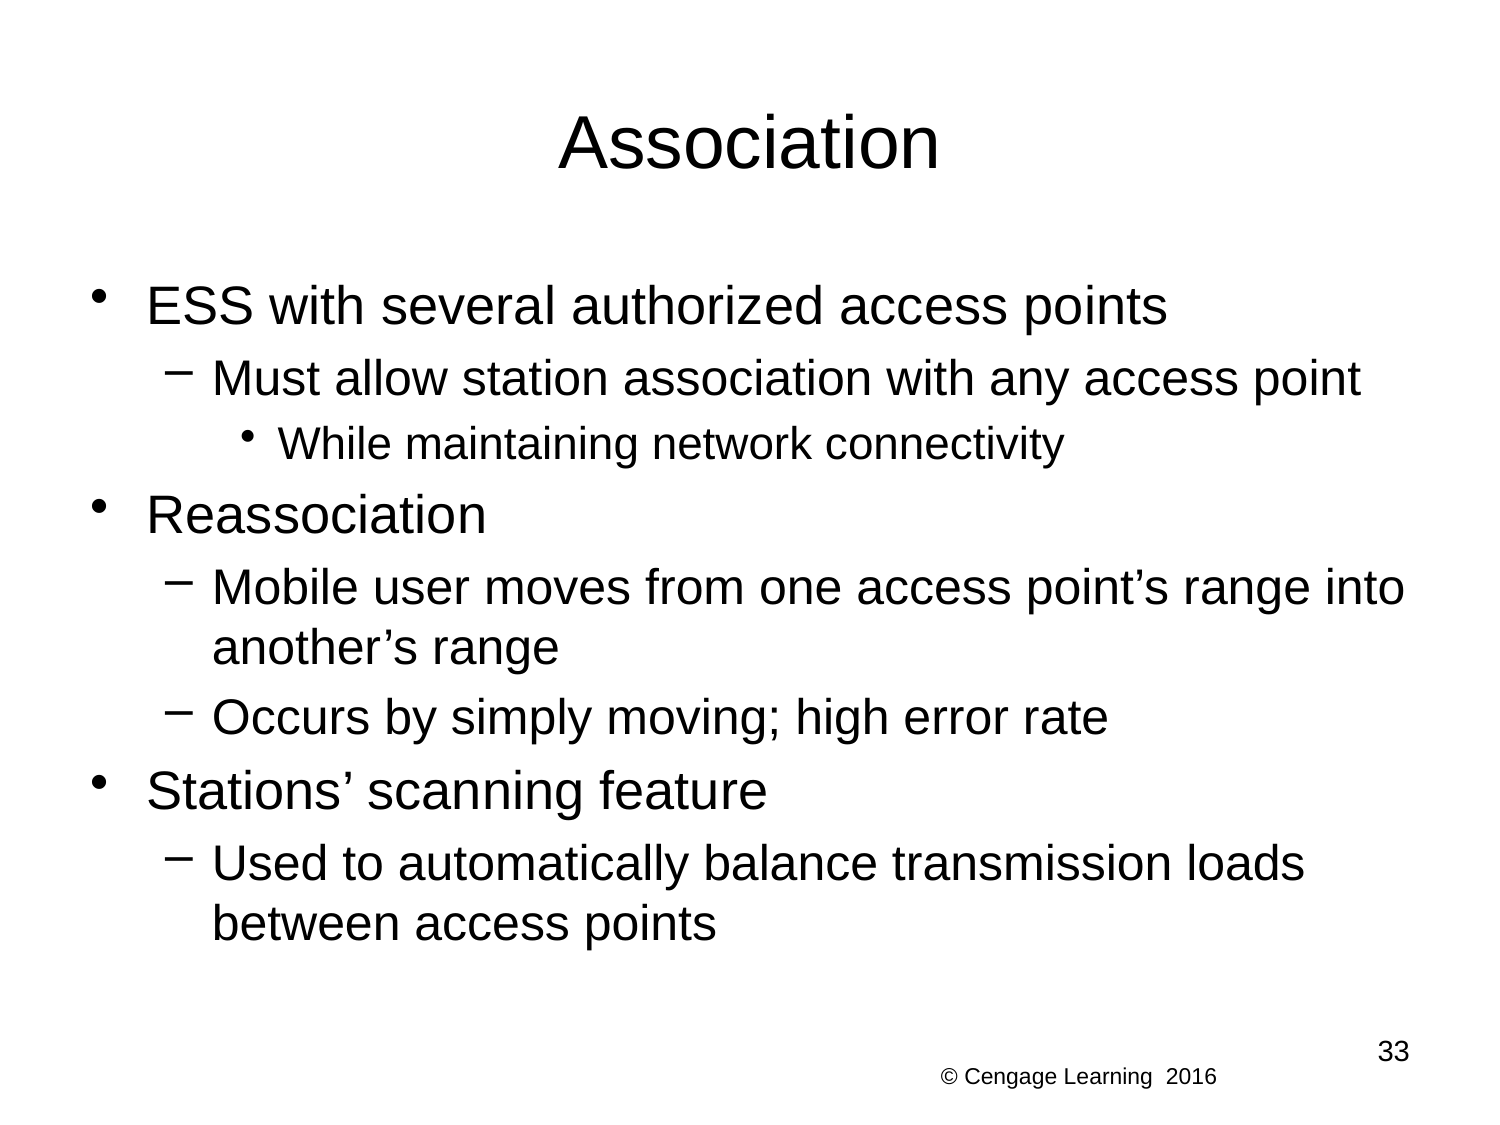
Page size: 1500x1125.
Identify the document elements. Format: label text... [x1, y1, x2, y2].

list ESS with several authorized access points Must allow station association with any access point While maintaining network connectivity Reassociation Mobile user moves from one access point’s range into another’s range Occurs by simply moving; high error rate Stations’ scanning feature Used to automatically balance transmission loads between access points [75, 262, 1425, 1005]
slide_number 33 [1312, 1024, 1426, 1103]
title Association [75, 45, 1425, 233]
